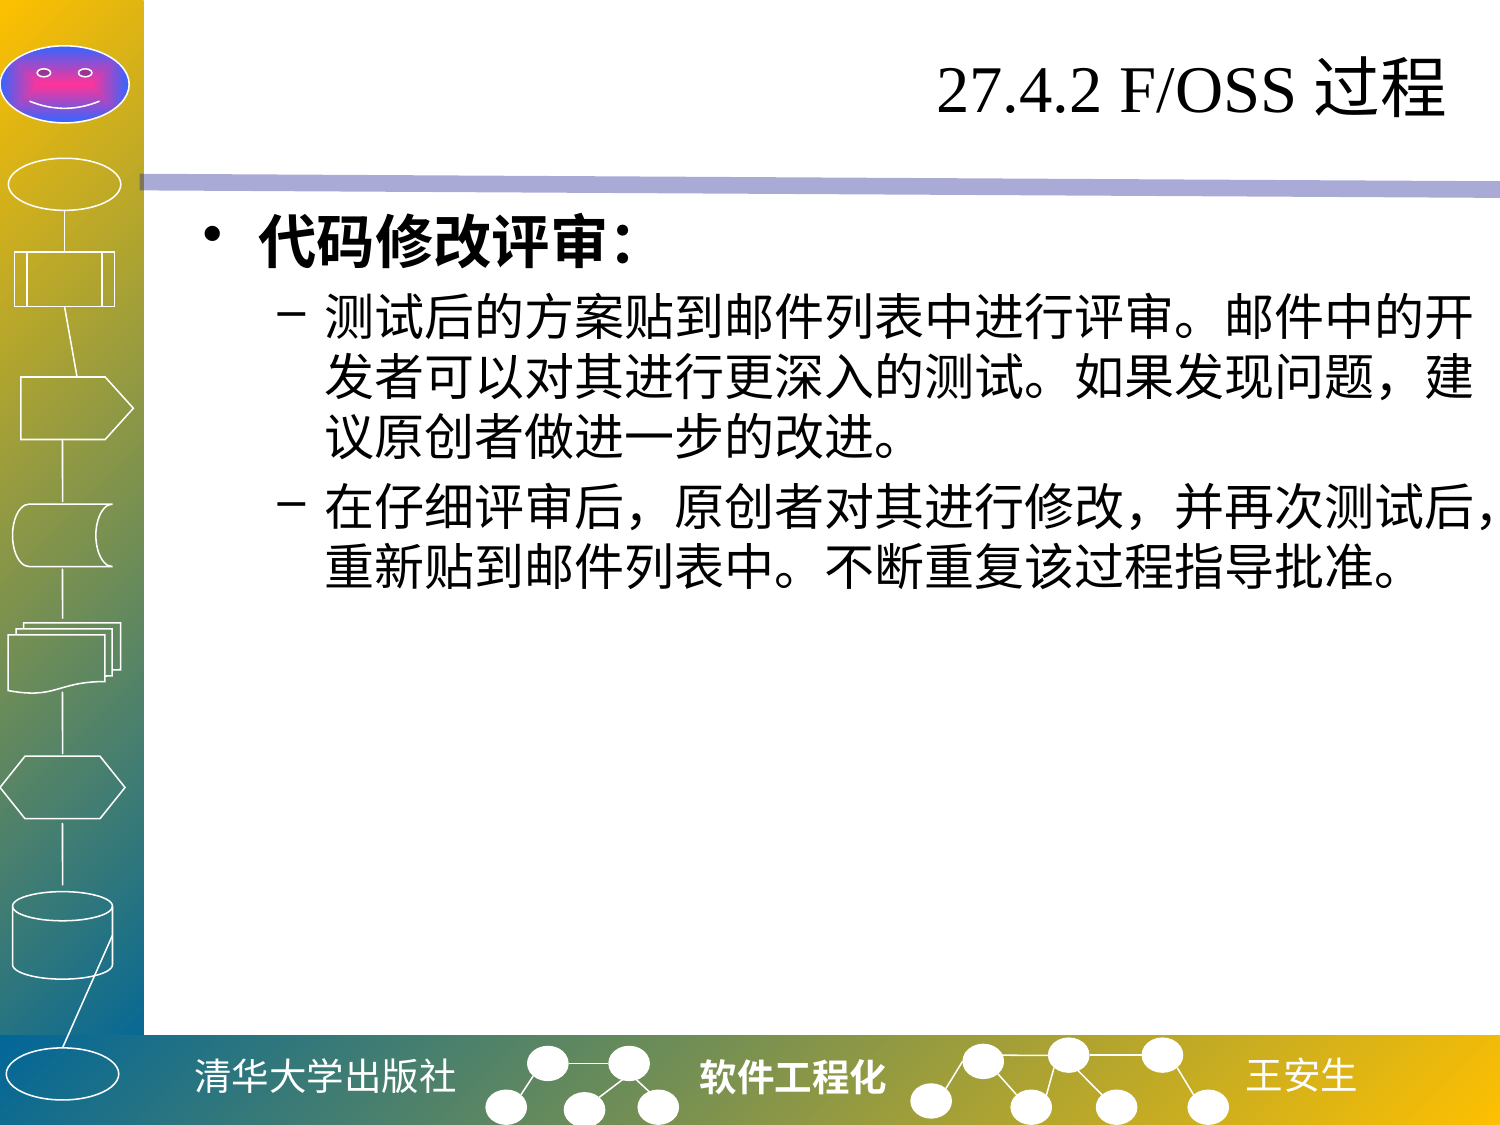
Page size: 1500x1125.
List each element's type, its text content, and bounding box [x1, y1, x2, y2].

title 27.4.2 F/OSS过程 [187, 24, 1463, 147]
list 代码修改评审： 测试后的方案贴到邮件列表中进行评审。邮件中的开发者可以对其进行更深入的测试。如果发现问题，建议原创者做进一步的改进。 在仔细评审后，原创者对其进行修改，并再次测试后，重新贴到邮件列表中。不断重复该过程指导批准。 [187, 197, 1500, 1003]
